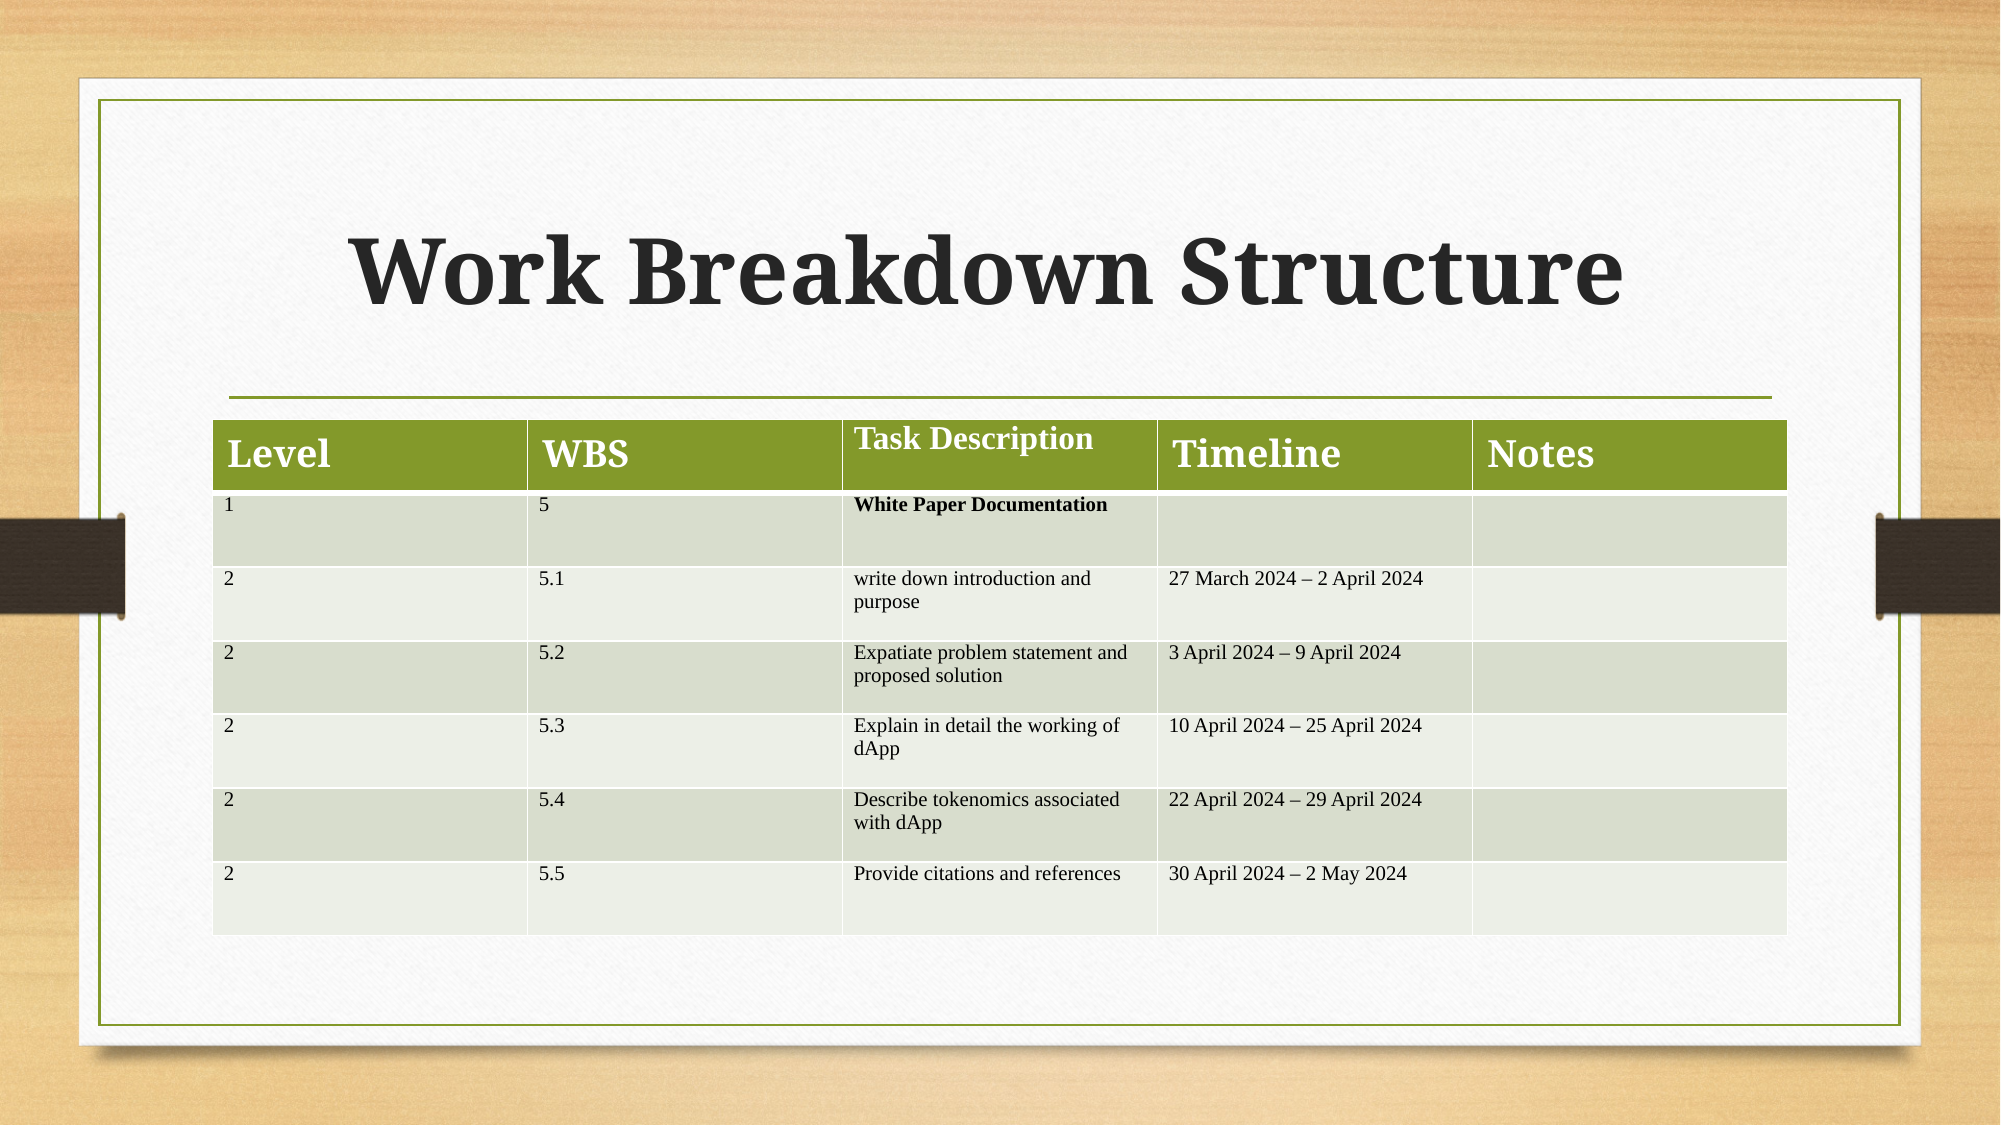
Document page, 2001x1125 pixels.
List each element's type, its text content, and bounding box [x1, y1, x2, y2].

table_cell 10 April 2024 – 25 April 2024 [1158, 715, 1472, 787]
table_cell 2 [213, 568, 527, 640]
table_header Timeline [1158, 420, 1472, 490]
table_header WBS [528, 420, 842, 490]
table_cell [1473, 715, 1787, 787]
table_cell 1 [213, 496, 527, 566]
table_cell 2 [213, 863, 527, 935]
table_cell 2 [213, 715, 527, 787]
table_cell [1473, 789, 1787, 861]
table_cell 5.2 [528, 642, 842, 713]
table_cell [1158, 496, 1472, 566]
table_cell 30 April 2024 – 2 May 2024 [1158, 863, 1472, 935]
table_cell 5.1 [528, 568, 842, 640]
table_cell 5.3 [528, 715, 842, 787]
title Work Breakdown Structure [212, 161, 1788, 375]
table_cell 5 [528, 496, 842, 566]
table_cell [1473, 863, 1787, 935]
table_cell 3 April 2024 – 9 April 2024 [1158, 642, 1472, 713]
table_cell 5.4 [528, 789, 842, 861]
table_header Level [213, 420, 527, 490]
picture [0, 0, 2001, 1125]
table_cell 2 [213, 789, 527, 861]
table_cell write down introduction and purpose [843, 568, 1157, 640]
table_cell Describe tokenomics associated with dApp [843, 789, 1157, 861]
table_cell 5.5 [528, 863, 842, 935]
table_cell [1473, 496, 1787, 566]
table_cell [1473, 568, 1787, 640]
table_cell 27 March 2024 – 2 April 2024 [1158, 568, 1472, 640]
table_cell 2 [213, 642, 527, 713]
table_cell Explain in detail the working of dApp [843, 715, 1157, 787]
table_cell 22 April 2024 – 29 April 2024 [1158, 789, 1472, 861]
table_cell White Paper Documentation [843, 496, 1157, 566]
table_cell Expatiate problem statement and proposed solution [843, 642, 1157, 713]
table_cell Provide citations and references [843, 863, 1157, 935]
table_header Notes [1473, 420, 1787, 490]
table_cell [1473, 642, 1787, 713]
table_header Task Description [843, 420, 1157, 490]
